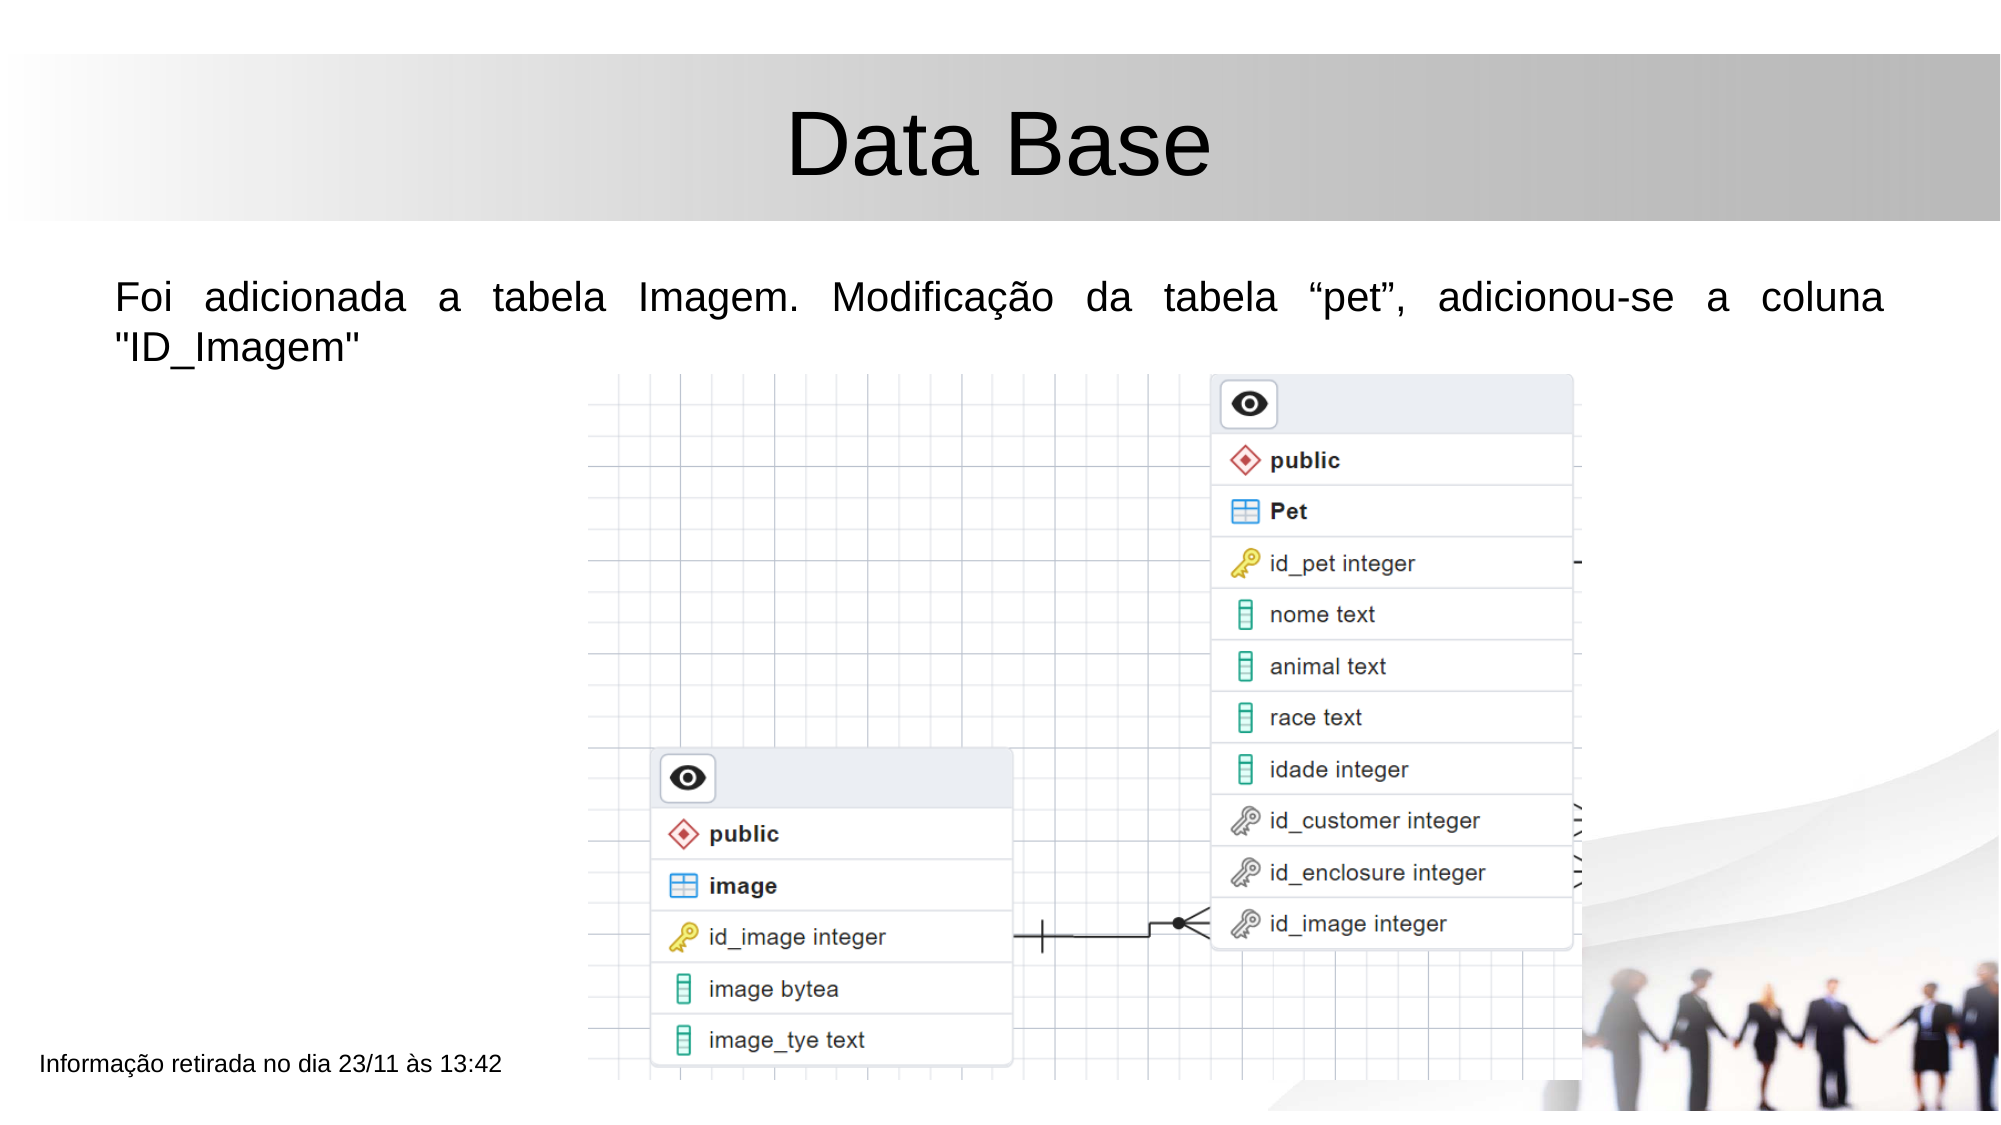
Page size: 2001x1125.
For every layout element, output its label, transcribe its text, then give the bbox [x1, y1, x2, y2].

title Data Base [99, 44, 1901, 233]
picture [588, 374, 1999, 1111]
list Foi adicionada a tabela Imagem. Modificação da tabela “pet”, adicionou-se a coluna "ID_Imagem" [99, 262, 1901, 1006]
text_box Informação retirada no dia 23/11 às 13:42 [24, 1039, 766, 1085]
